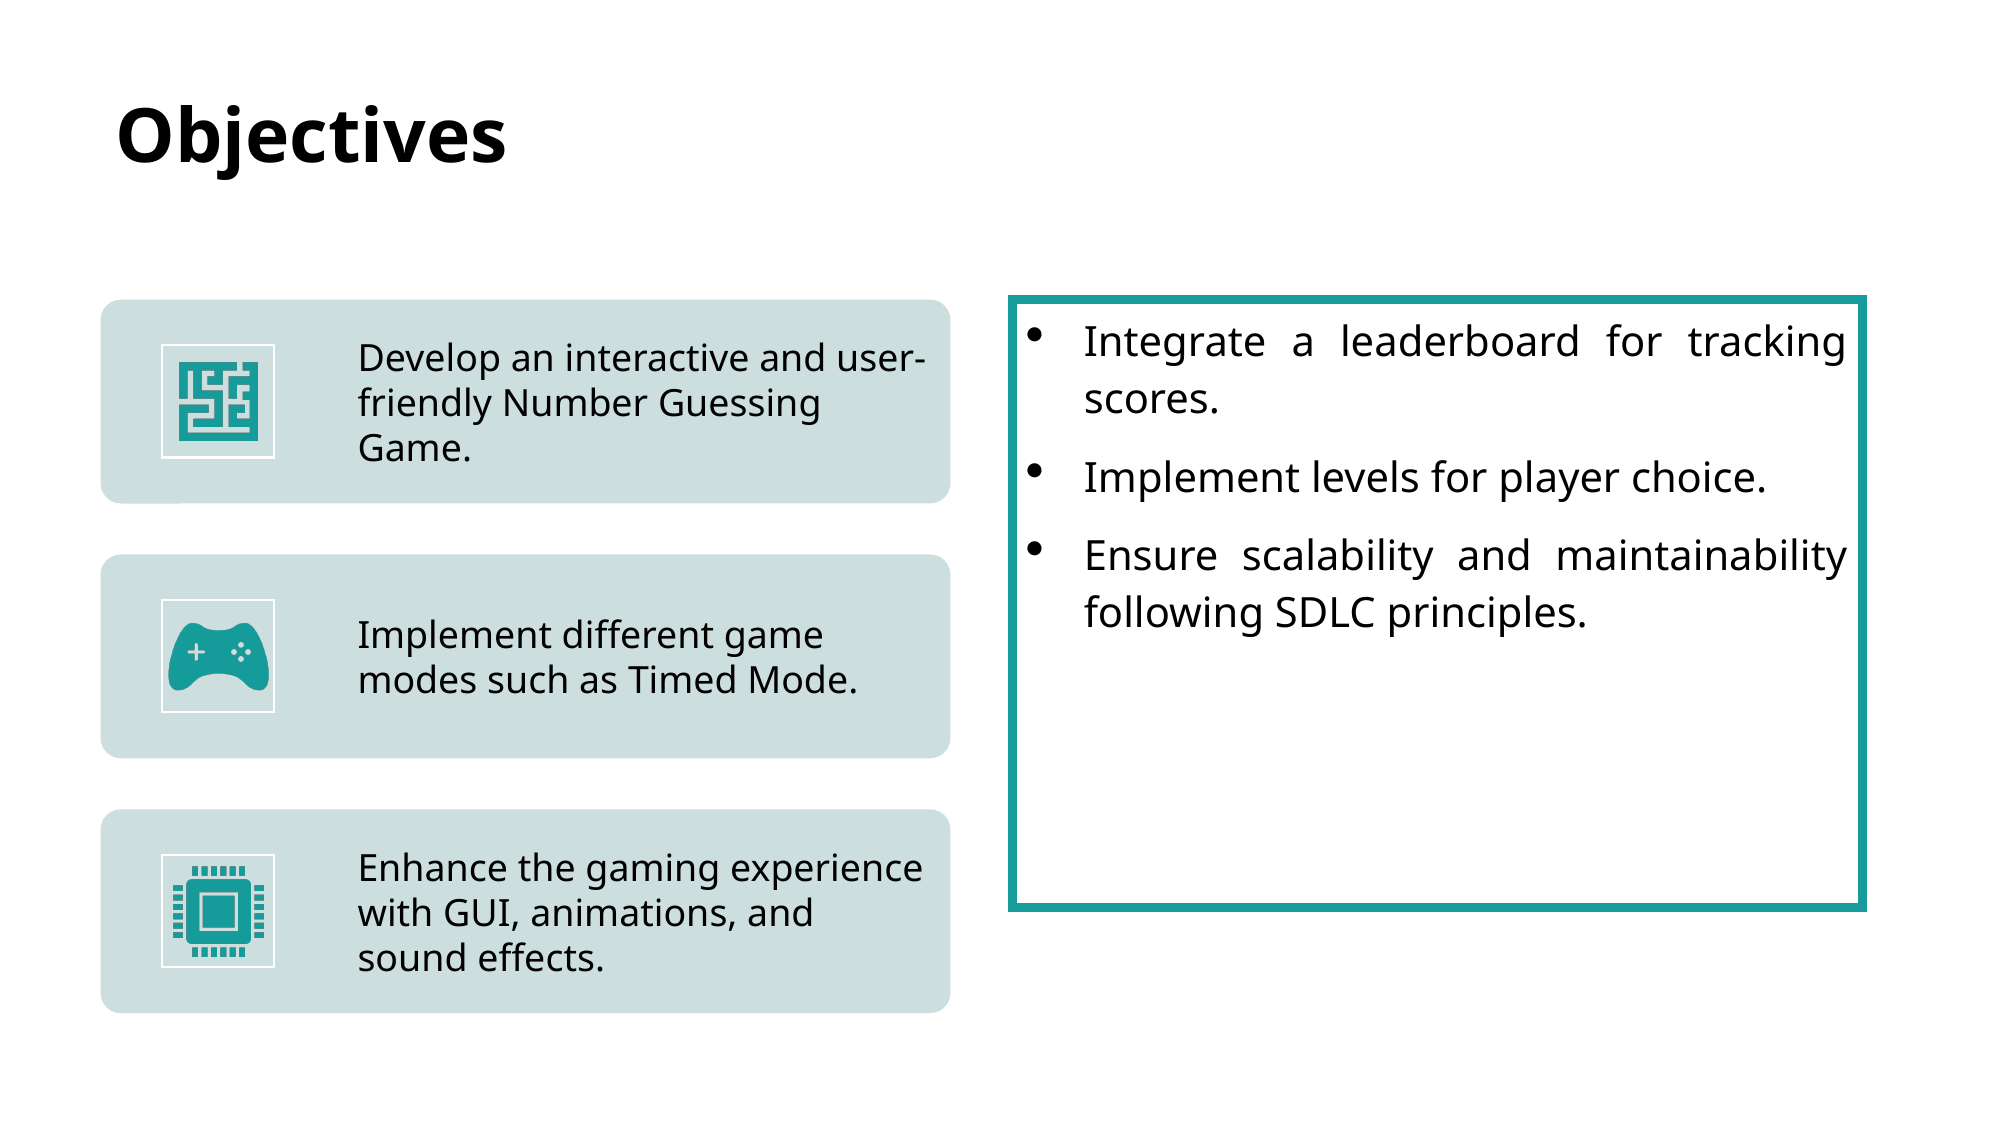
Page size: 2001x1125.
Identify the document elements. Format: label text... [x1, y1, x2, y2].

title Objectives [100, 90, 1863, 276]
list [100, 299, 951, 1014]
list Integrate a leaderboard for tracking scores. Implement levels for player choice. Ensure scalability and maintainability following SDLC principles. [1011, 298, 1863, 909]
